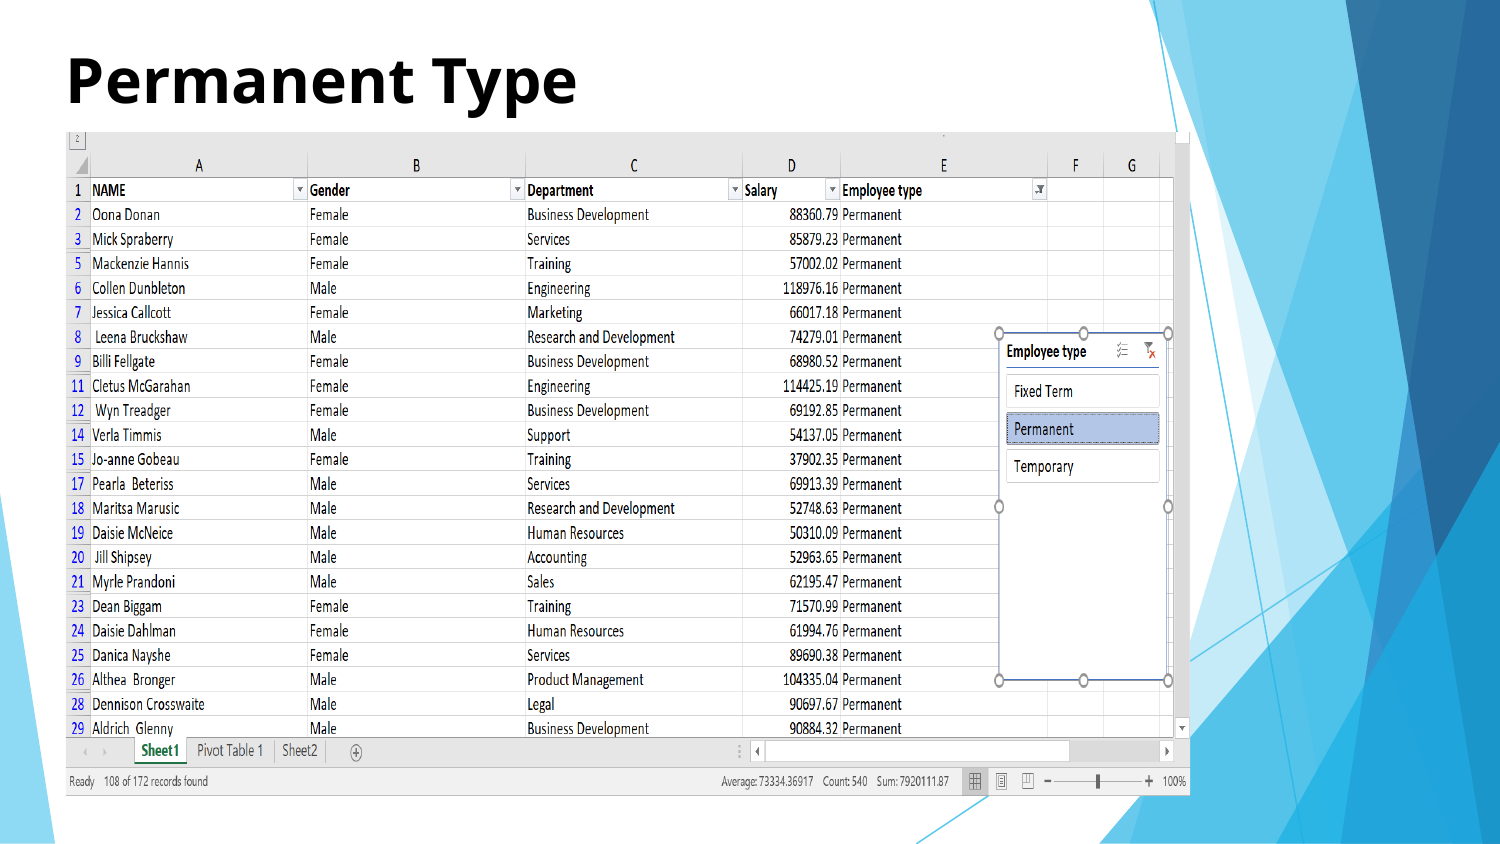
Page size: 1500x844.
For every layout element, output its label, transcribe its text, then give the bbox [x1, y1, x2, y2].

title Permanent Type [65, 40, 1380, 182]
picture [65, 131, 1191, 797]
